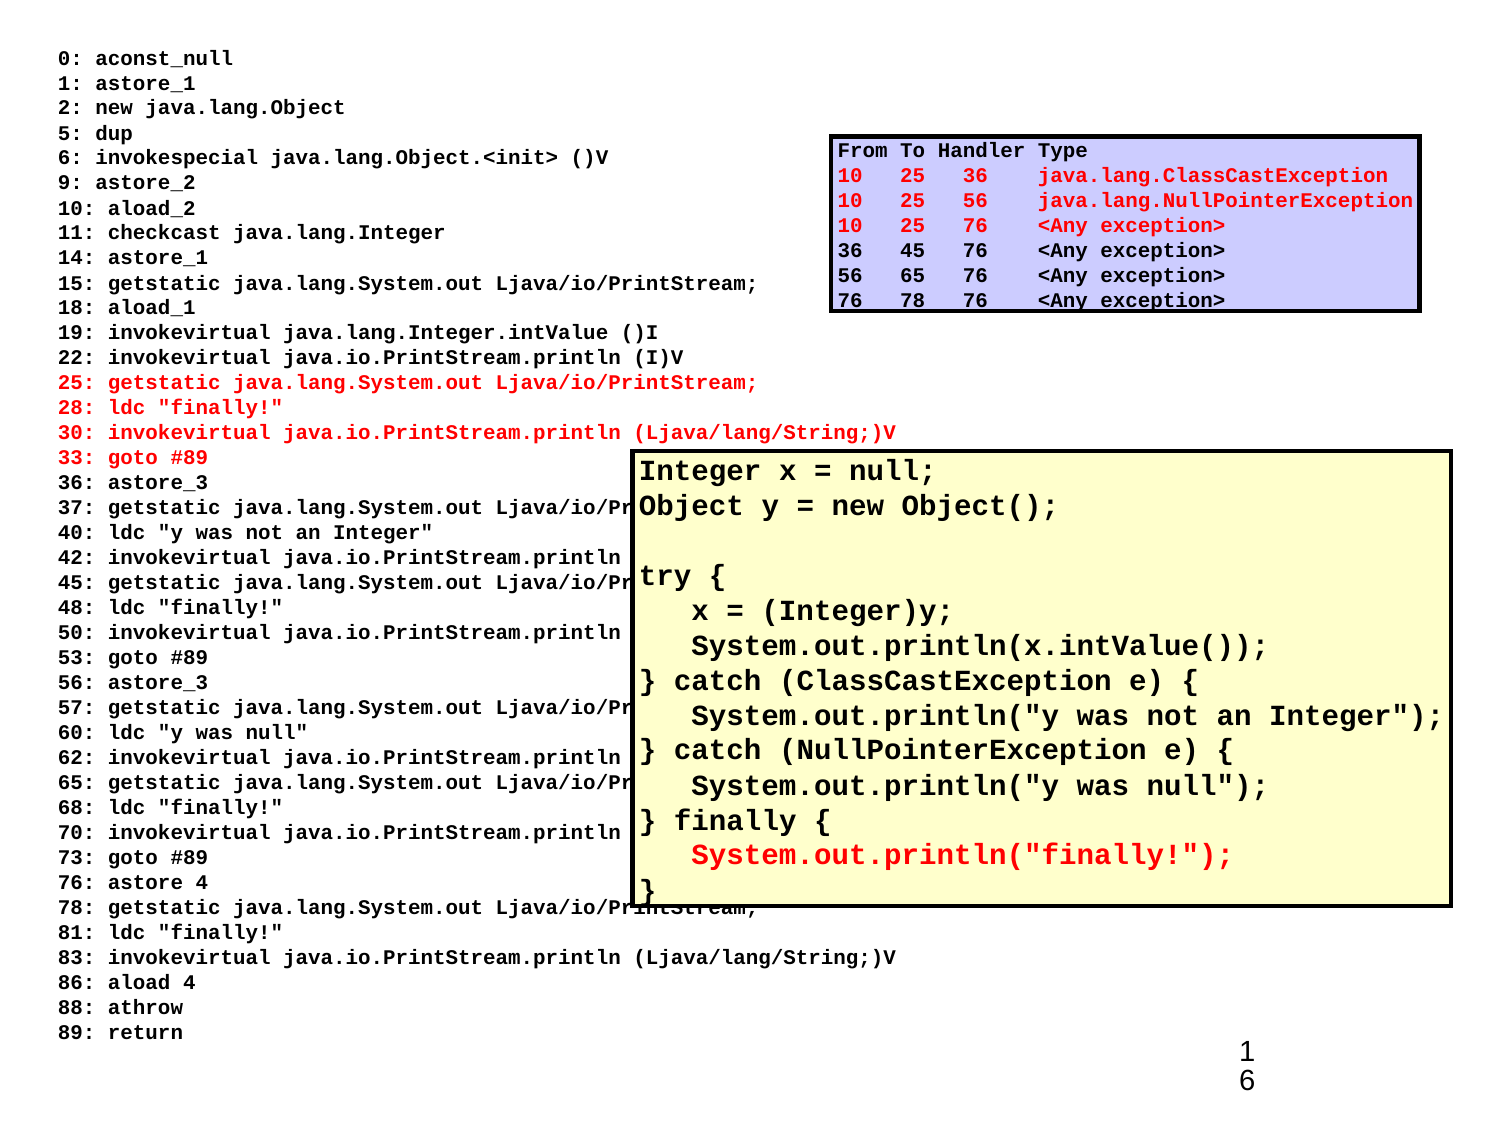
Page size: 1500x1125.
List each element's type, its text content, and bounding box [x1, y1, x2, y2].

text_box Integer x = null; Object y = new Object(); try { x = (Integer)y; System.out.println(x.intValue()); } catch (ClassCastException e) { System.out.println("y was not an Integer"); } catch (NullPointerException e) { System.out.println("y was null"); } finally { System.out.println("finally!"); } [632, 451, 1451, 906]
text_box From To Handler Type 10 25 36 java.lang.ClassCastException 10 25 56 java.lang.NullPointerException 10 25 76 <Any exception> 36 45 76 <Any exception> 56 65 76 <Any exception> 76 78 76 <Any exception> [831, 136, 1420, 312]
slide_number 16 [1224, 1024, 1276, 1075]
text_box 0: aconst_null 1: astore_1 2: new java.lang.Object 5: dup 6: invokespecial java.lang.Object.<init> ()V 9: astore_2 10: aload_2 11: checkcast java.lang.Integer 14: astore_1 15: getstatic java.lang.System.out Ljava/io/PrintStream; 18: aload_1 19: invokevirtual java.lang.Integer.intValue ()I 22: invokevirtual java.io.PrintStream.println (I)V 25: getstatic java.lang.System.out Ljava/io/PrintStream; 28: ldc "finally!" 30: invokevirtual java.io.PrintStream.println (Ljava/lang/String;)V 33: goto #89 36: astore_3 37: getstatic java.lang.System.out Ljava/io/PrintStream; 40: ldc "y was not an Integer" 42: invokevirtual java.io.PrintStream.println (Ljava/lang/String;)V 45: getstatic java.lang.System.out Ljava/io/PrintStream; 48: ldc "finally!" 50: invokevirtual java.io.PrintStream.println (Ljava/lang/String;)V 53: goto #89 56: astore_3 57: getstatic java.lang.System.out Ljava/io/PrintStream; 60: ldc "y was null" 62: invokevirtual java.io.PrintStream.println (Ljava/lang/String;)V 65: getstatic java.lang.System.out Ljava/io/PrintStream; 68: ldc "finally!" 70: invokevirtual java.io.PrintStream.println (Ljava/lang/String;)V 73: goto #89 76: astore 4 78: getstatic java.lang.System.out Ljava/io/PrintStream; 81: ldc "finally!" 83: invokevirtual java.io.PrintStream.println (Ljava/lang/String;)V 86: aload 4 88: athrow 89: return [51, 44, 975, 978]
